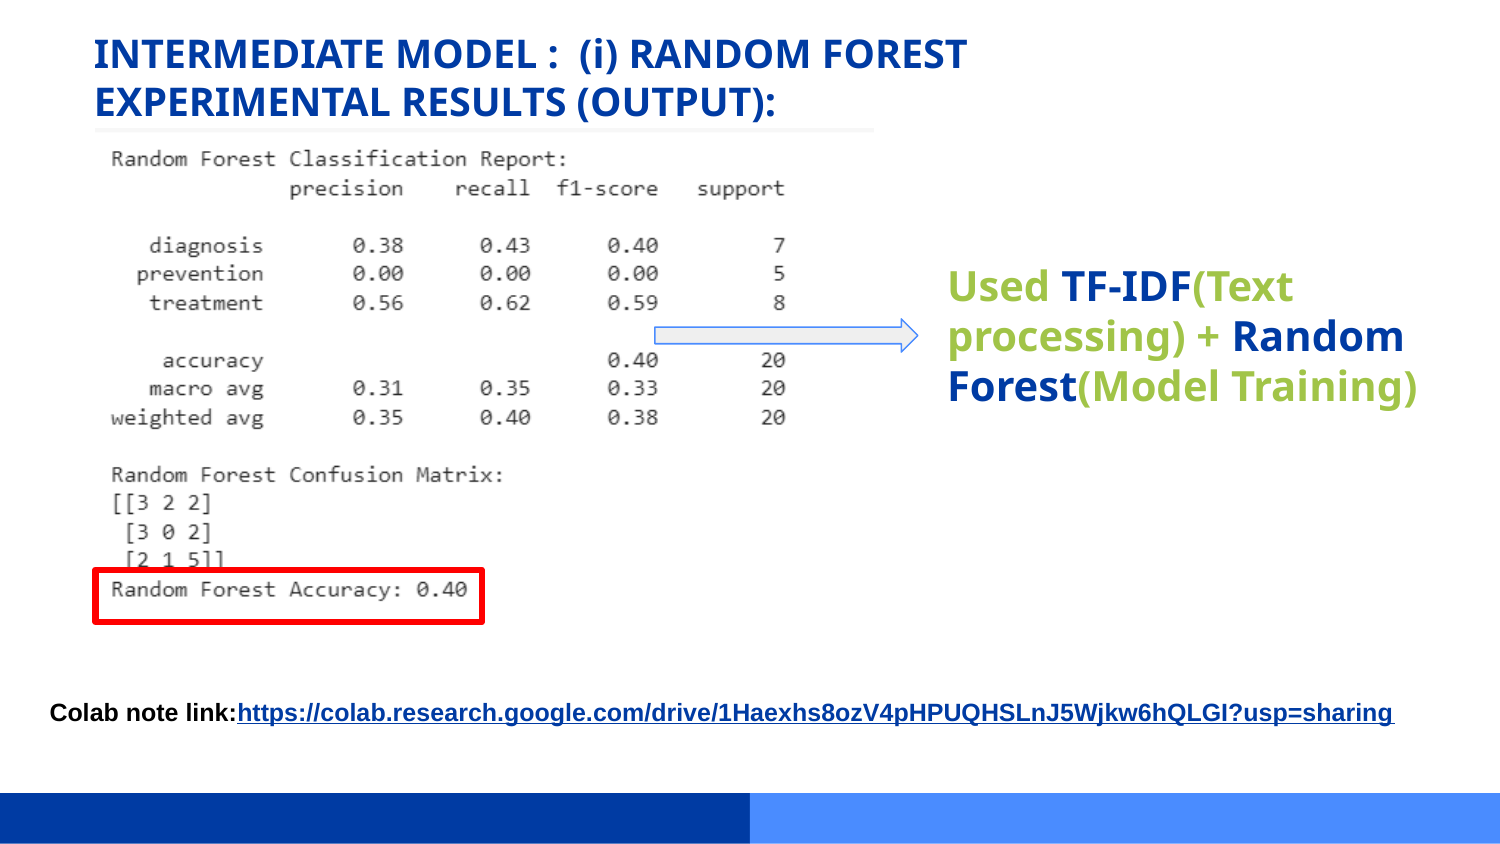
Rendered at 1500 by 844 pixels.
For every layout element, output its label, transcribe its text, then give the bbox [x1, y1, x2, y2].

title INTERMEDIATE MODEL : (i) RANDOM FOREST EXPERIMENTAL RESULTS (OUTPUT): [78, 14, 1344, 129]
picture [95, 127, 874, 632]
text_box Used TF-IDF(Text processing) + Random Forest(Model Training) [932, 244, 1500, 425]
text_box Colab note link:https://colab.research.google.com/drive/1Haexhs8ozV4pHPUQHSLnJ5Wjkw6hQLGI?usp=sharing [27, 681, 1449, 799]
text_box [878, 318, 918, 353]
